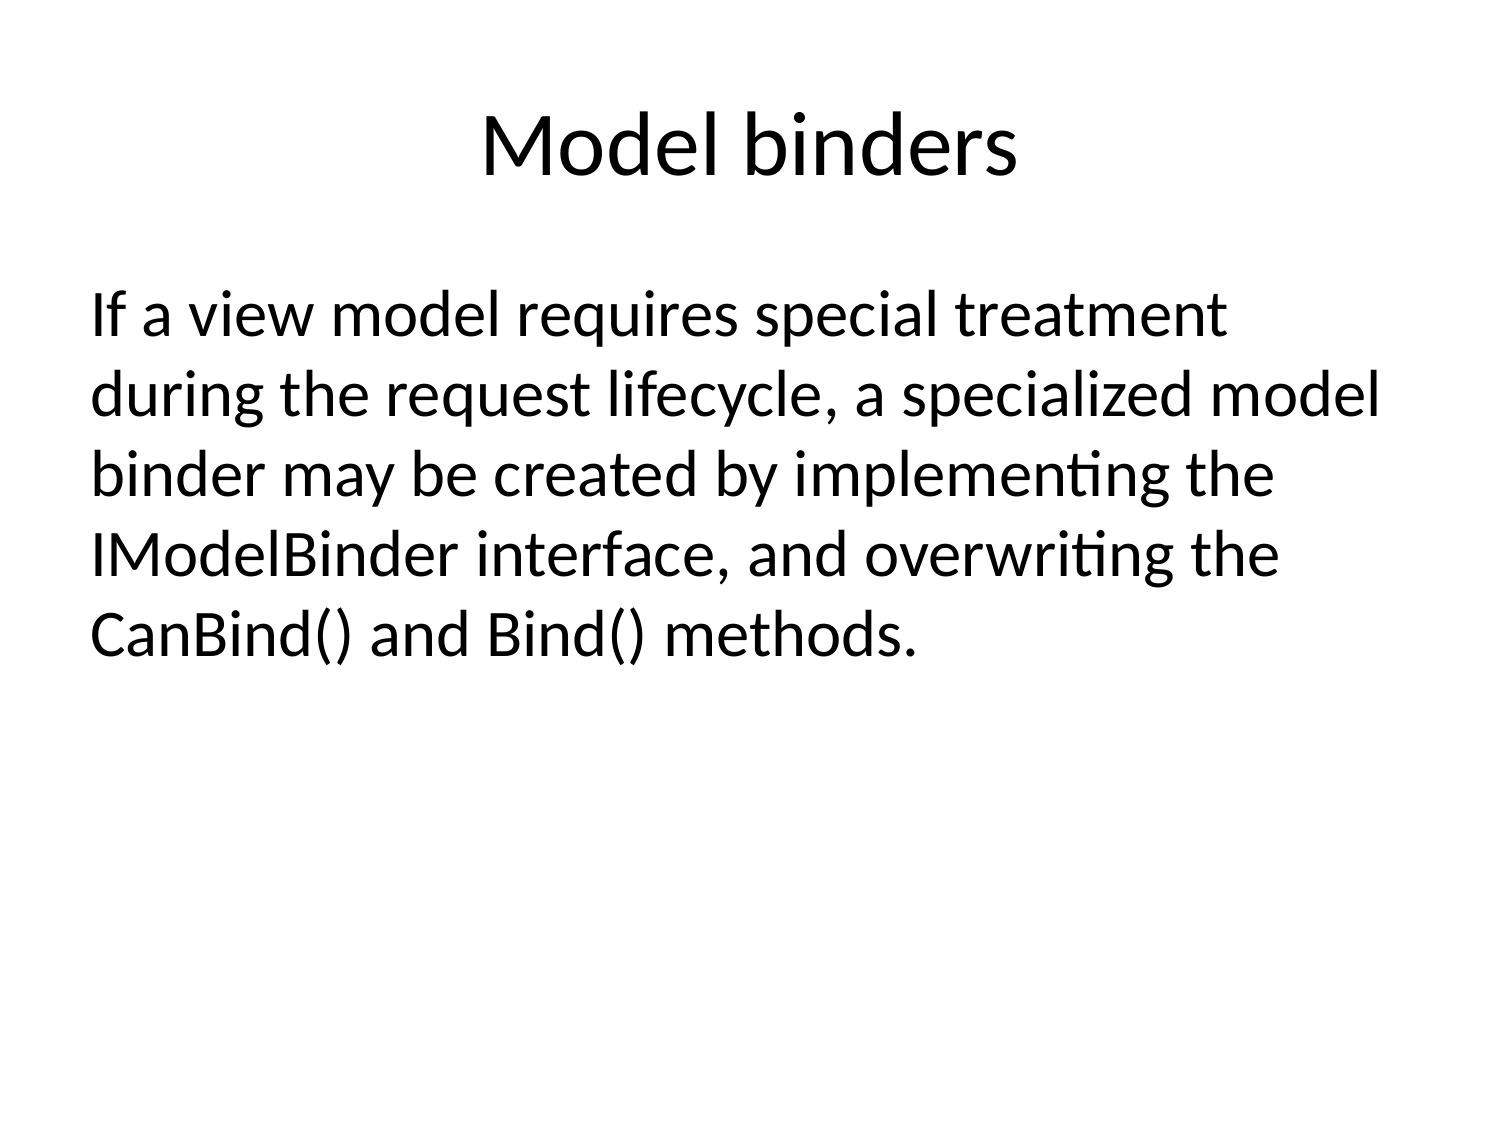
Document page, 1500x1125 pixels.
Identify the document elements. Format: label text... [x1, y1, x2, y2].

title Model binders [75, 45, 1425, 233]
list If a view model requires special treatment during the request lifecycle, a specialized model binder may be created by implementing the IModelBinder interface, and overwriting the CanBind() and Bind() methods. [75, 262, 1425, 1005]
